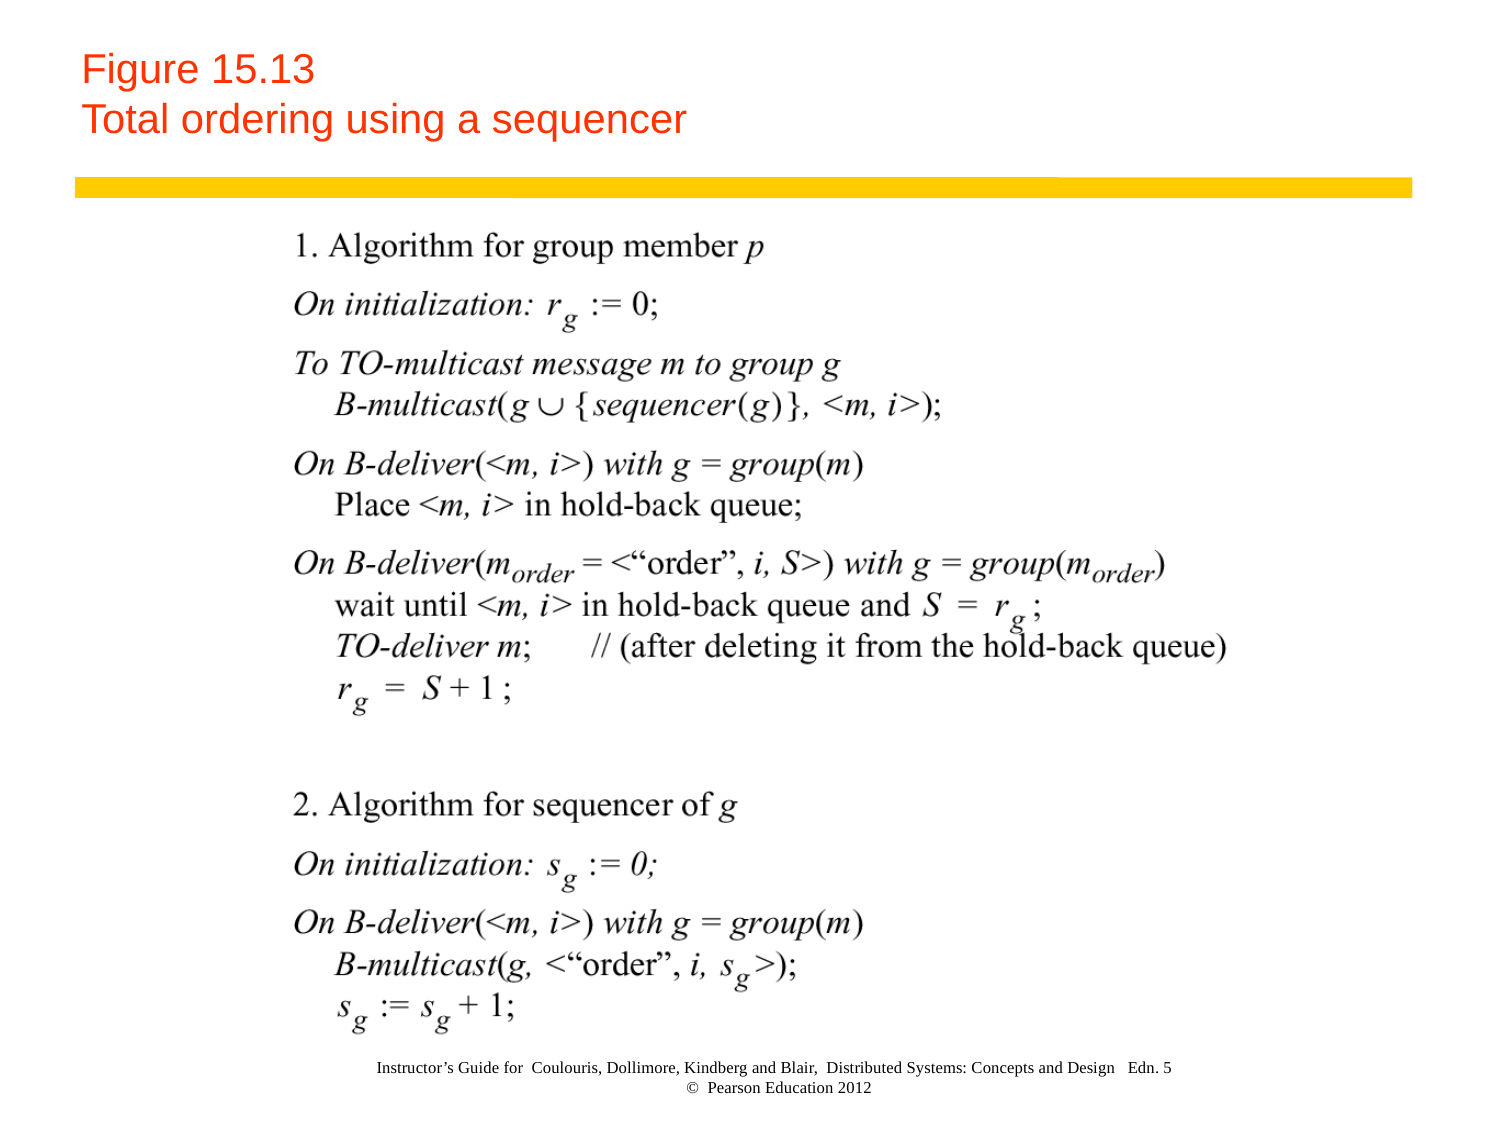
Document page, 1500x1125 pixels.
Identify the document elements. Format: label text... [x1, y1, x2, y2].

title Figure 15.13 Total ordering using a sequencer [65, 0, 1413, 151]
text_box Instructor’s Guide for Coulouris, Dollimore, Kindberg and Blair, Distributed Systems: Concepts and Design Edn. 5 © Pearson Education 2012 [325, 1038, 1238, 1097]
picture [284, 222, 1233, 1055]
